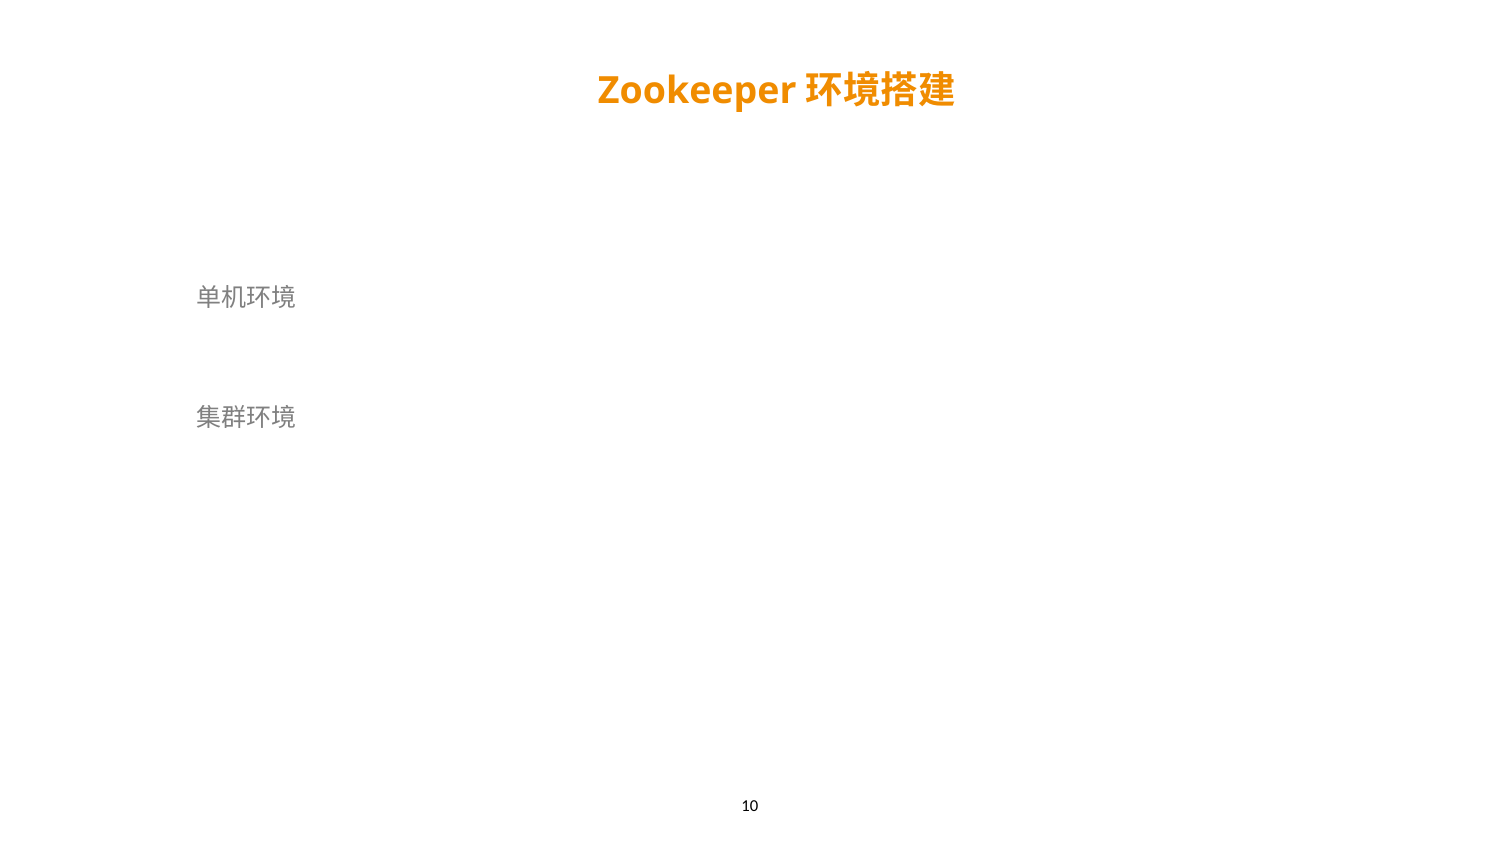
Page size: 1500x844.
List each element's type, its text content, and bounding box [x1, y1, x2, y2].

text_box Zookeeper环境搭建 [567, 58, 987, 119]
text_box 单机环境 集群环境 [147, 244, 1353, 439]
